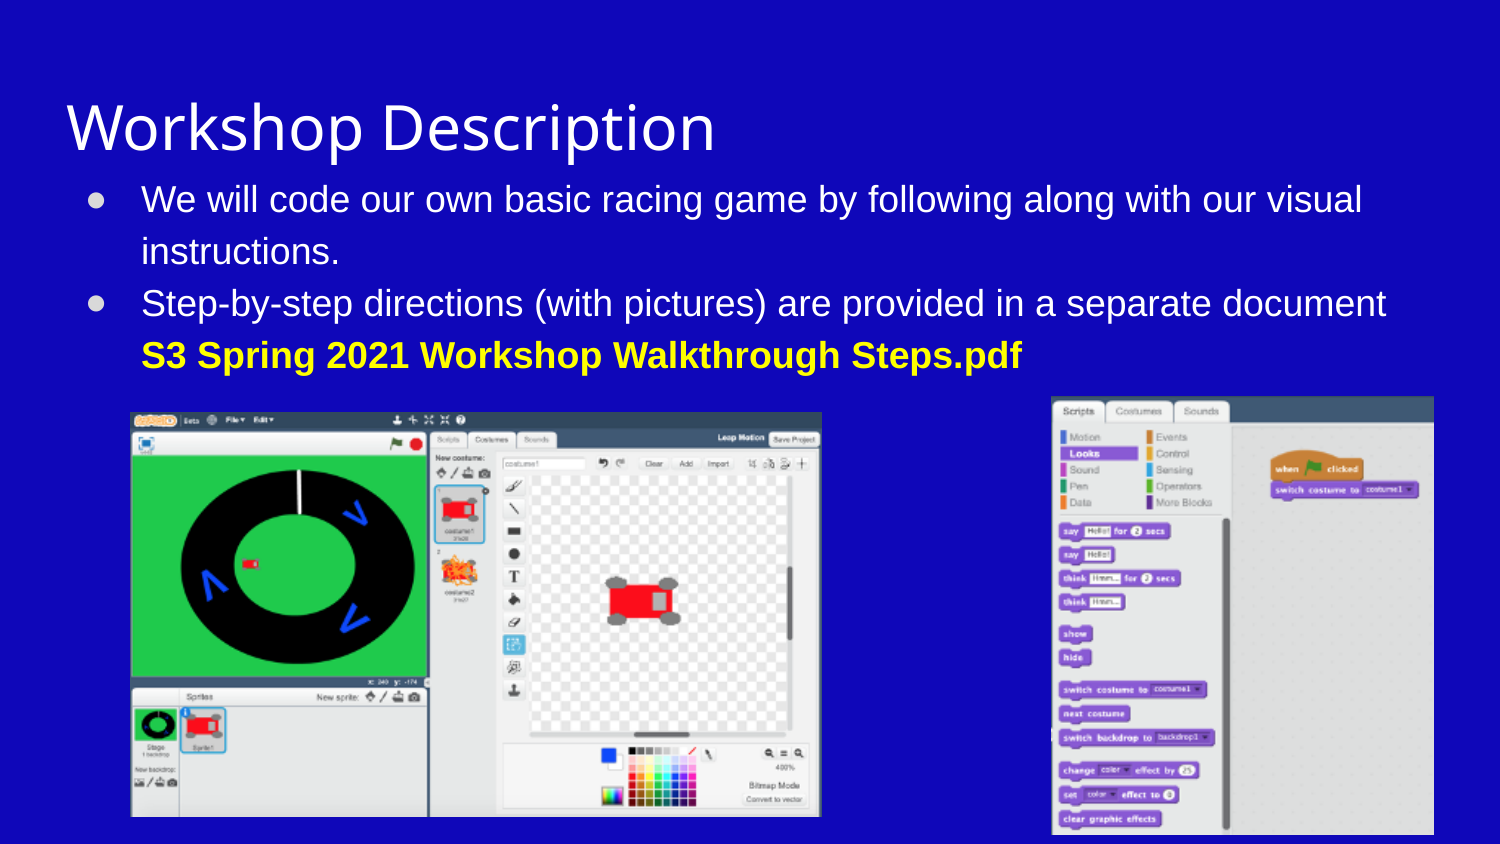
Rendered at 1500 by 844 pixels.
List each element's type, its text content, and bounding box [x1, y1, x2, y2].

title Workshop Description [51, 72, 1449, 153]
picture [1050, 396, 1434, 836]
list We will code our own basic racing game by following along with our visual instructions. Step-by-step directions (with pictures) are provided in a separate document S3 Spring 2021 Workshop Walkthrough Steps.pdf [51, 153, 1449, 715]
picture [130, 412, 823, 817]
